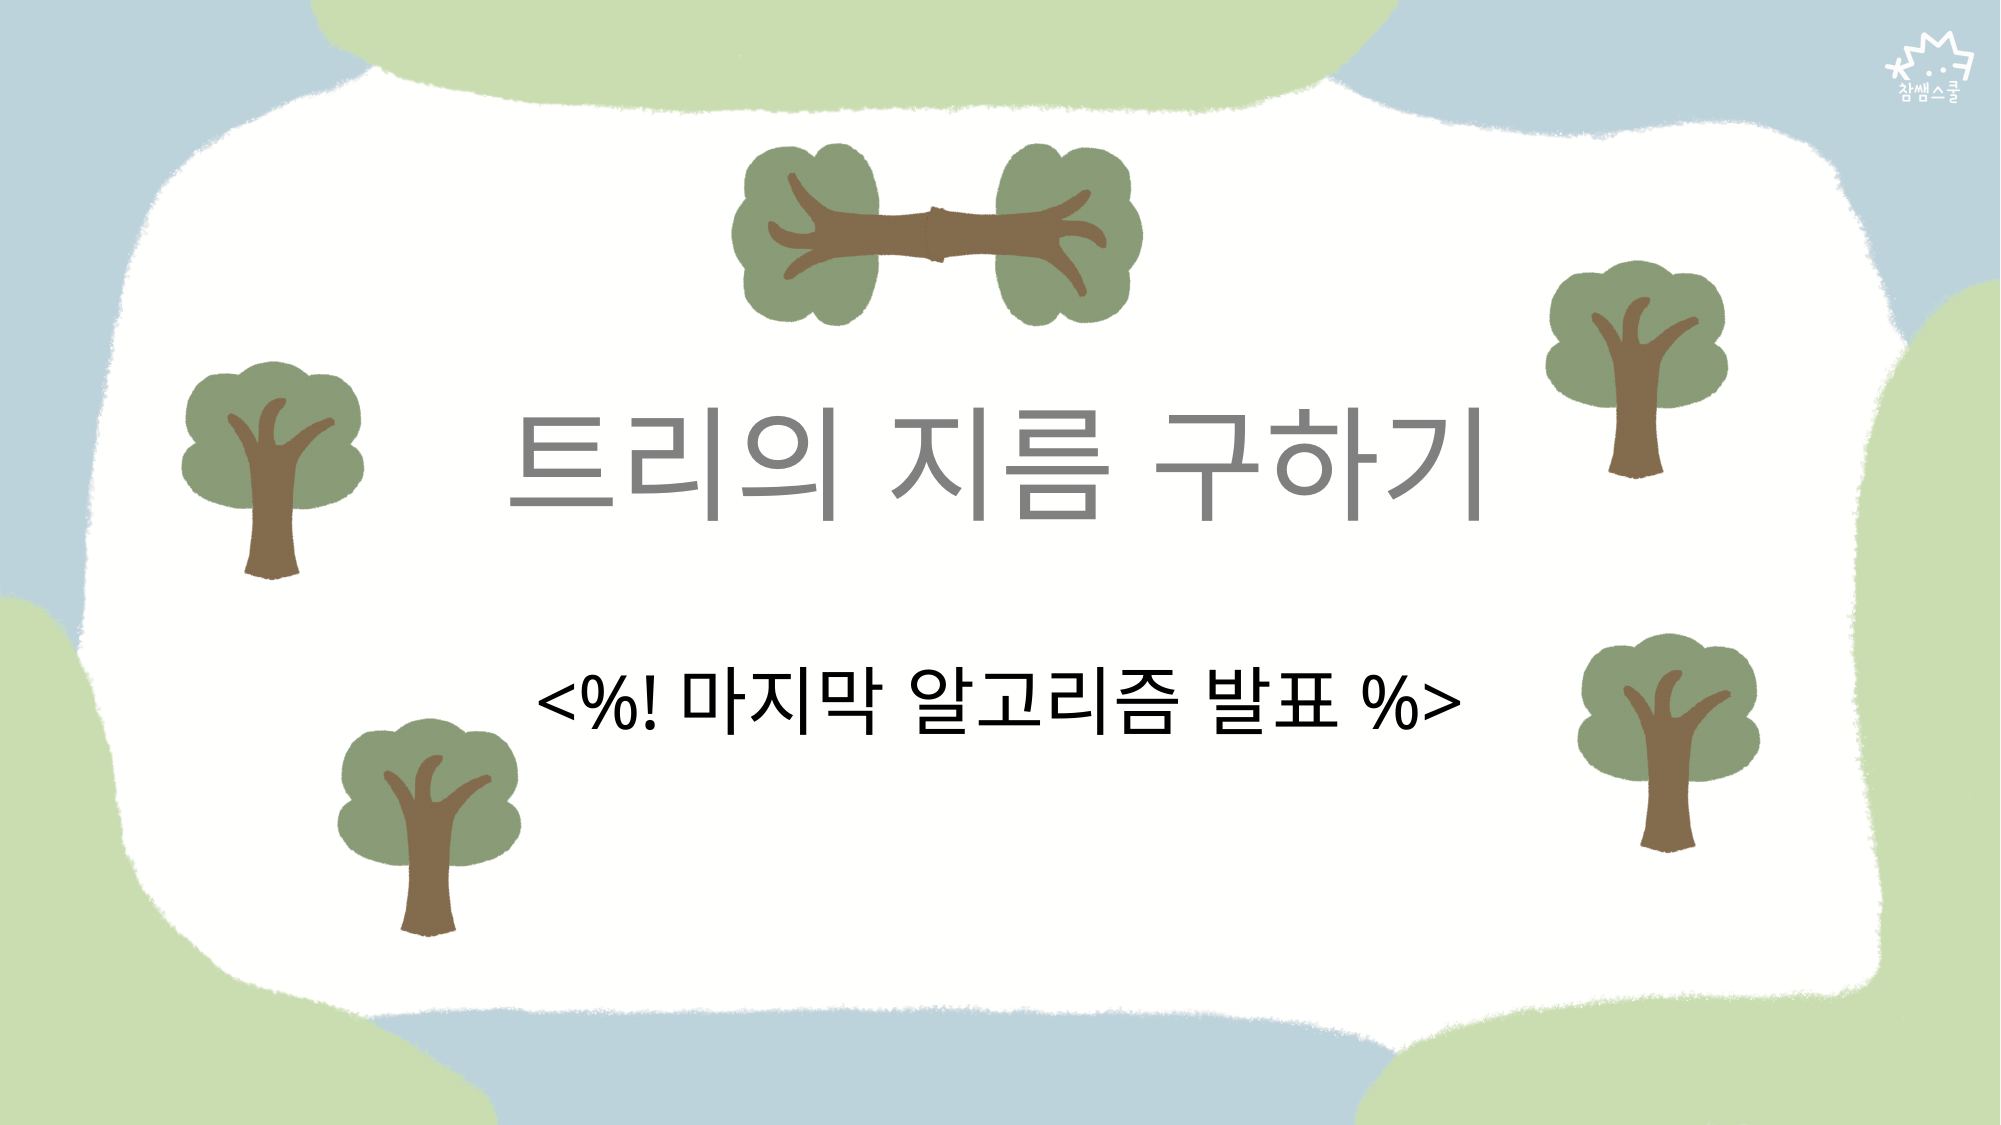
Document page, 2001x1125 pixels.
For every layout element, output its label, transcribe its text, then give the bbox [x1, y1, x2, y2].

title 트리의 지름 구하기 [399, 370, 1750, 546]
subtitle <%!마지막 알고리즘 발표%> [249, 657, 1750, 930]
picture [0, 0, 2001, 1125]
